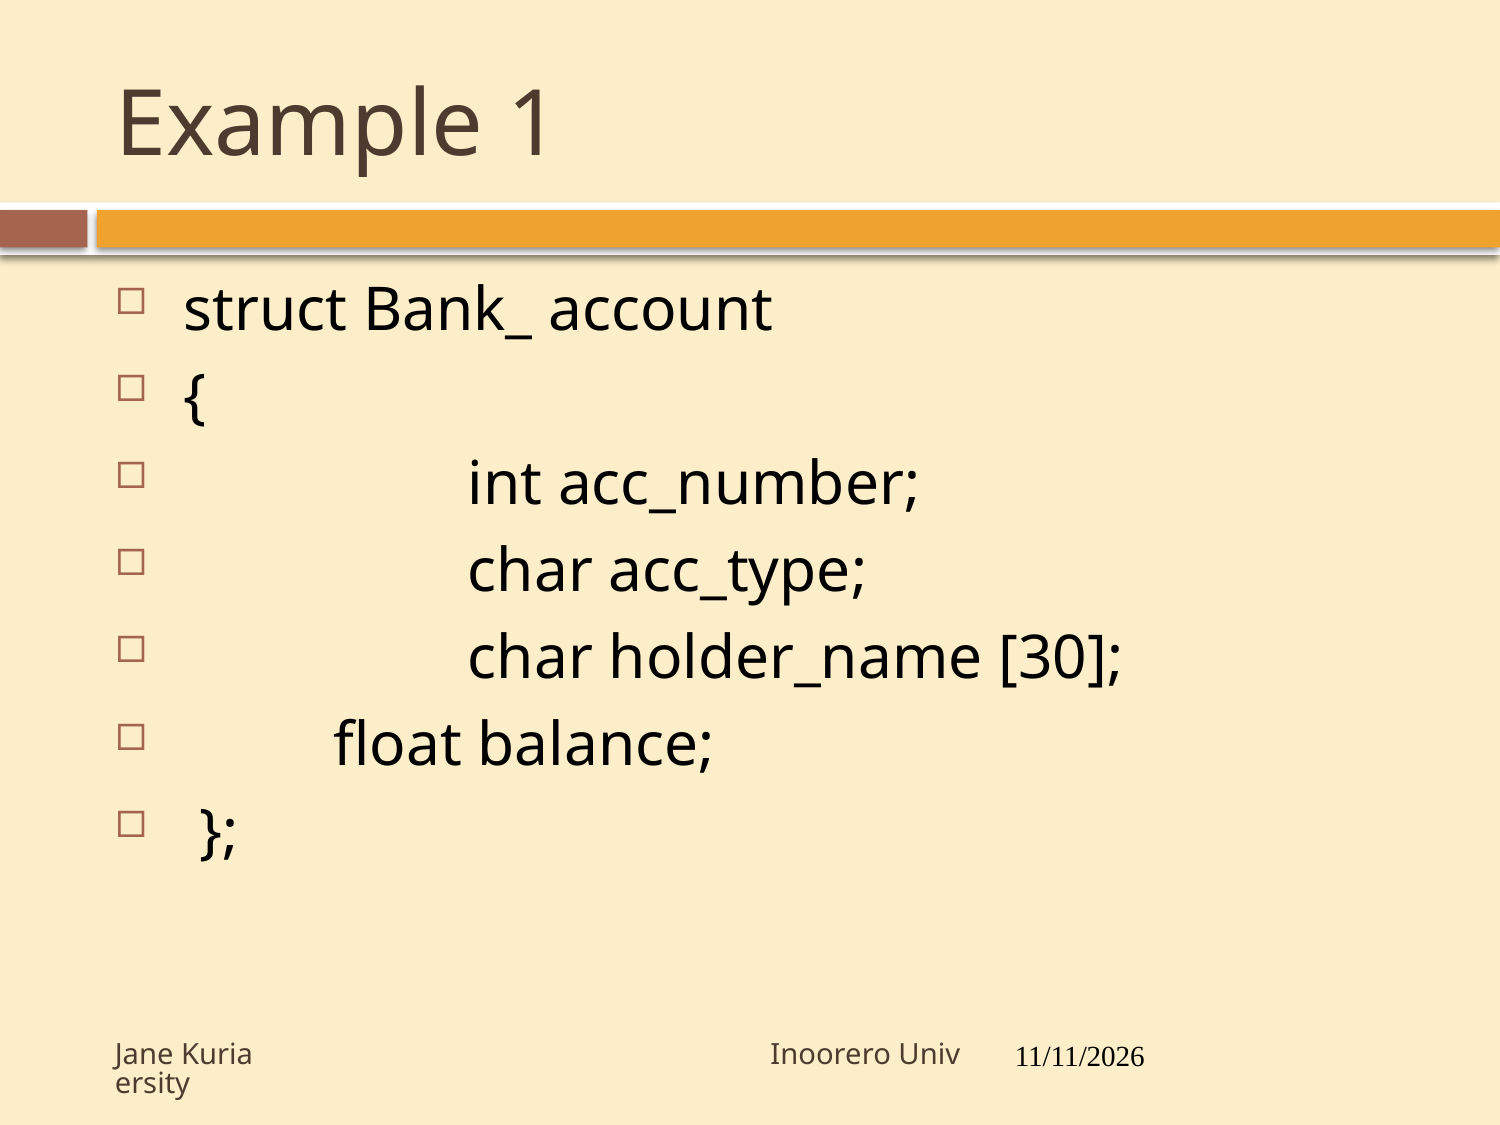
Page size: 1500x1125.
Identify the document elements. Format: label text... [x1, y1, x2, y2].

slide_number 8 [0, 208, 88, 249]
title Example 1 [100, 37, 1438, 200]
list struct Bank_ account { int acc_number; char acc_type; char holder_name [30]; float balance; }; [100, 262, 1438, 1000]
footer Jane Kuria Inoorero University [99, 1024, 990, 1085]
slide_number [999, 1025, 1438, 1085]
